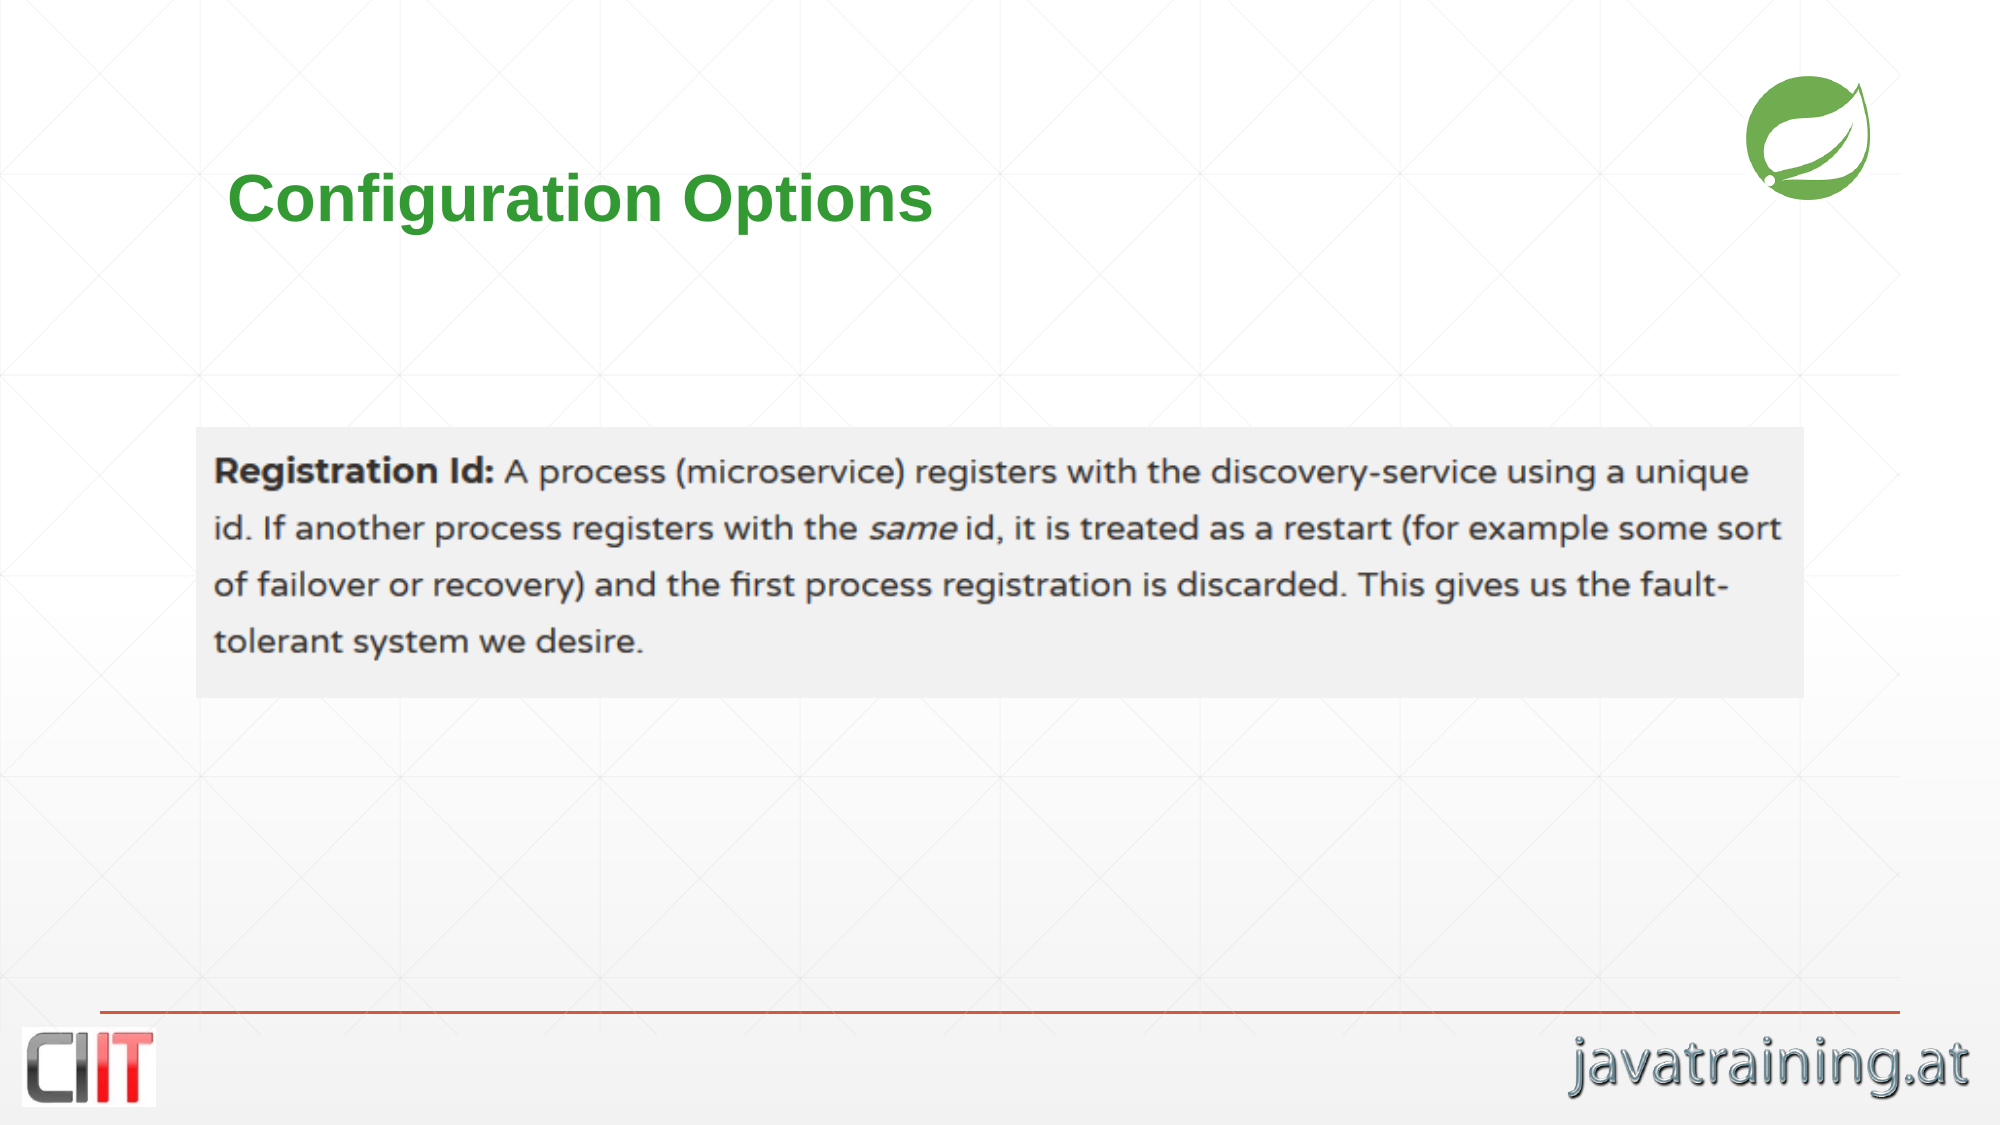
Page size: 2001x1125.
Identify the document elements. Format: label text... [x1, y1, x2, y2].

picture [1564, 1034, 1971, 1102]
picture [22, 1027, 156, 1107]
picture [1745, 75, 1870, 200]
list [196, 427, 1804, 698]
title Configuration Options [212, 82, 1788, 244]
